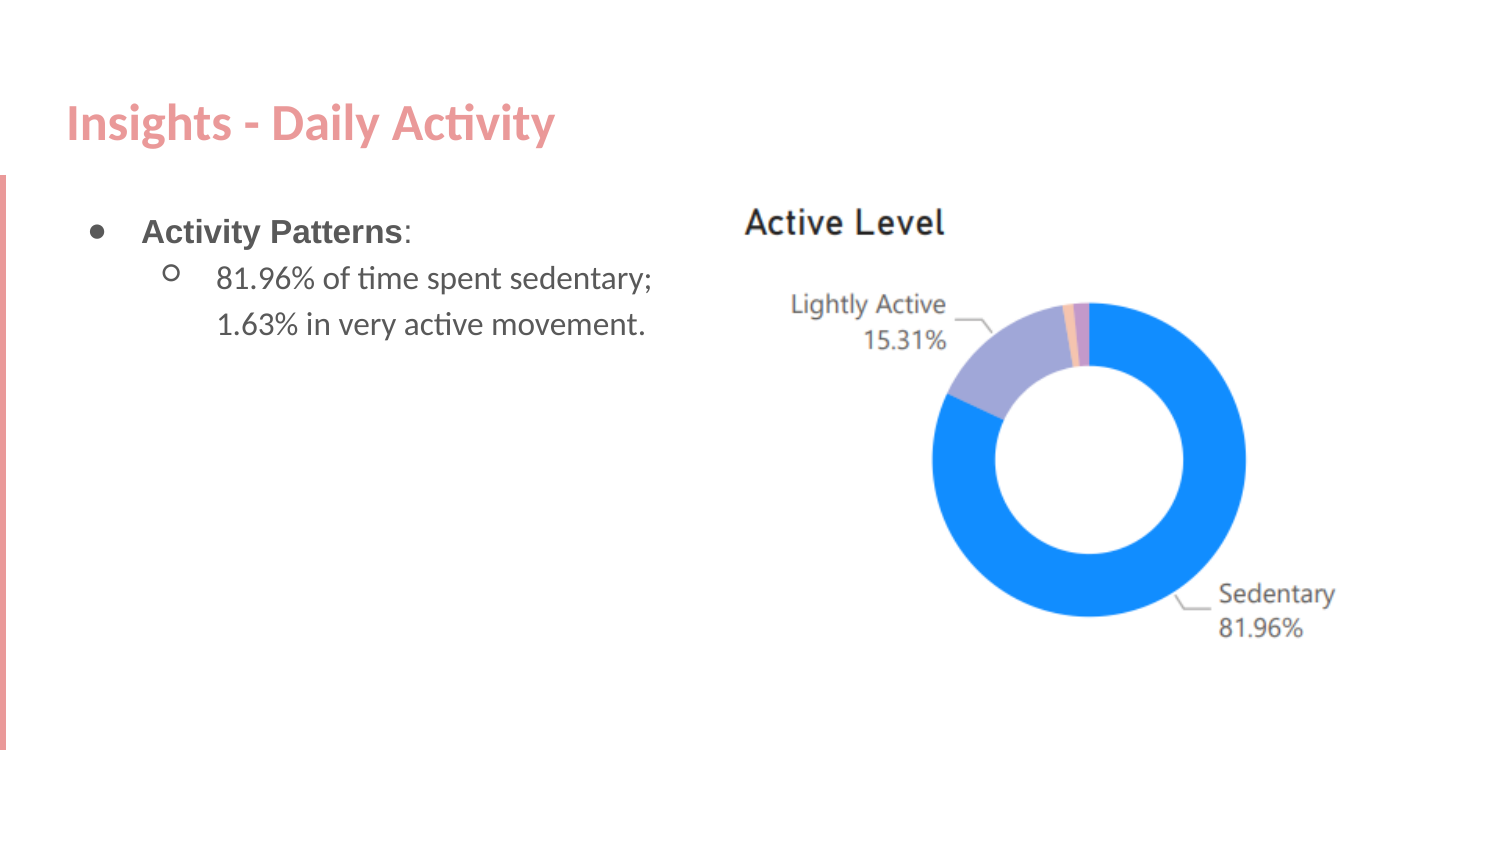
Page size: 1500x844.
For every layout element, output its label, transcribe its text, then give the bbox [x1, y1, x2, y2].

list Activity Patterns: 81.96% of time spent sedentary; 1.63% in very active movement. [51, 189, 720, 510]
title Insights - Daily Activity [51, 72, 1449, 167]
picture [725, 184, 1427, 659]
